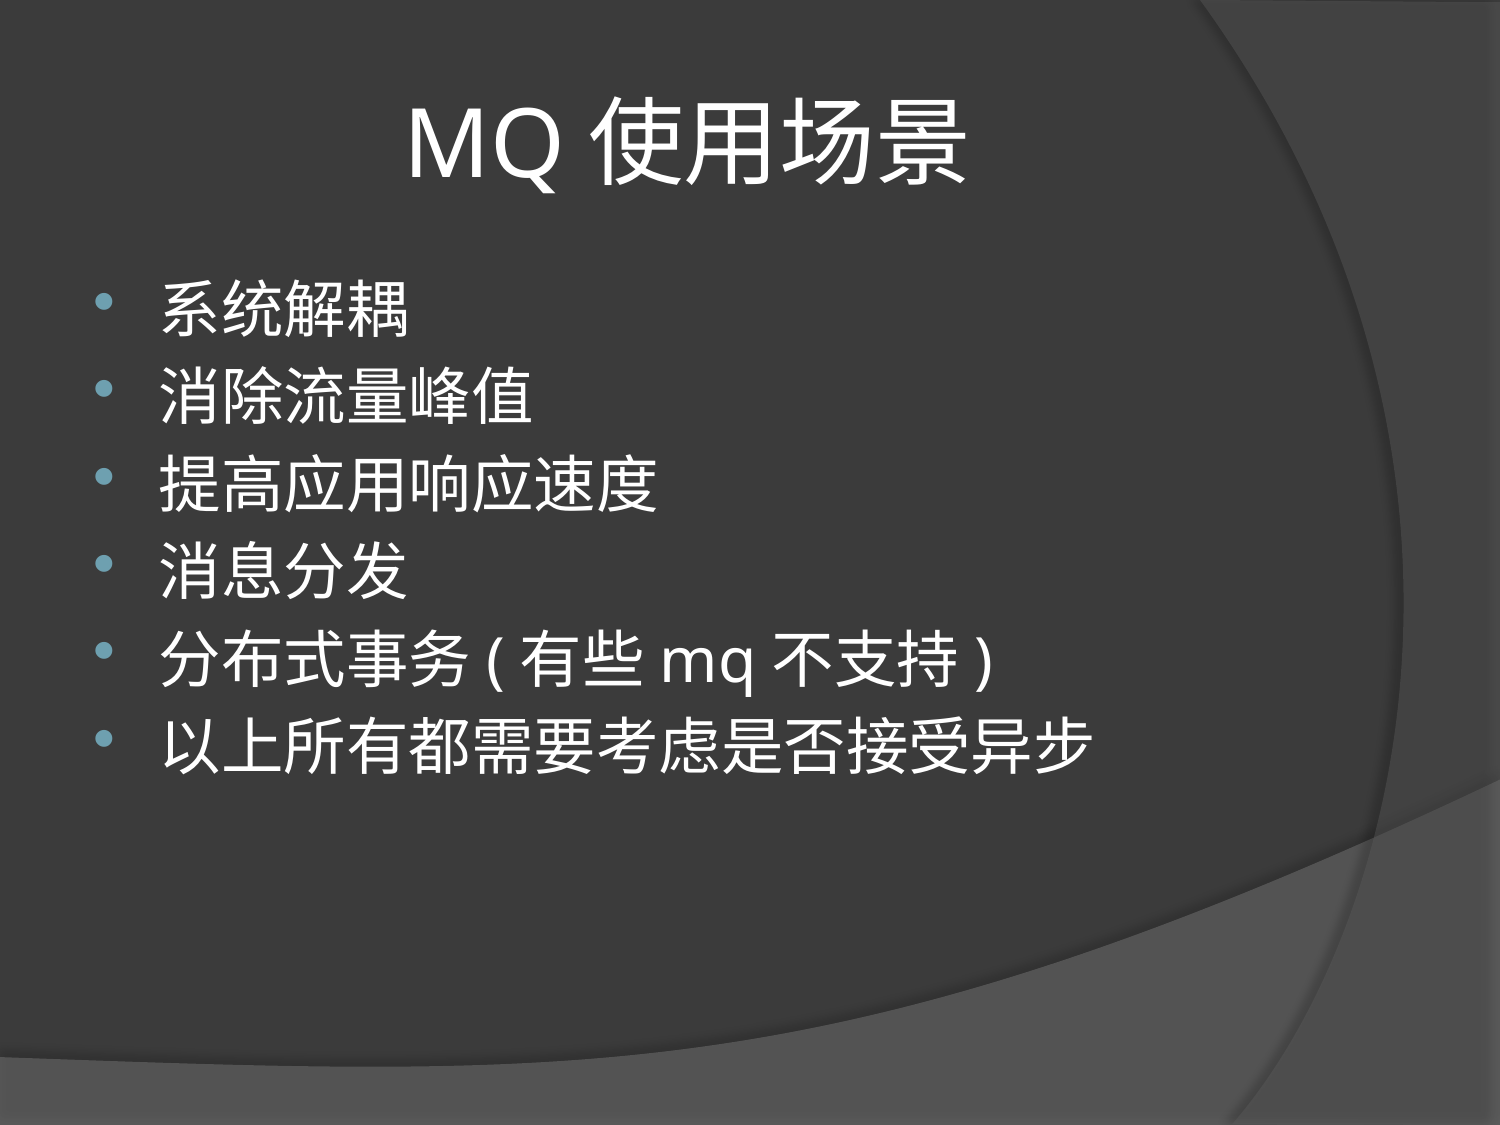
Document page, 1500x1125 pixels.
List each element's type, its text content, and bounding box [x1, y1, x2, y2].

list 系统解耦 消除流量峰值 提高应用响应速度 消息分发 分布式事务(有些mq不支持) 以上所有都需要考虑是否接受异步 [75, 262, 1300, 1005]
title MQ使用场景 [75, 45, 1300, 233]
